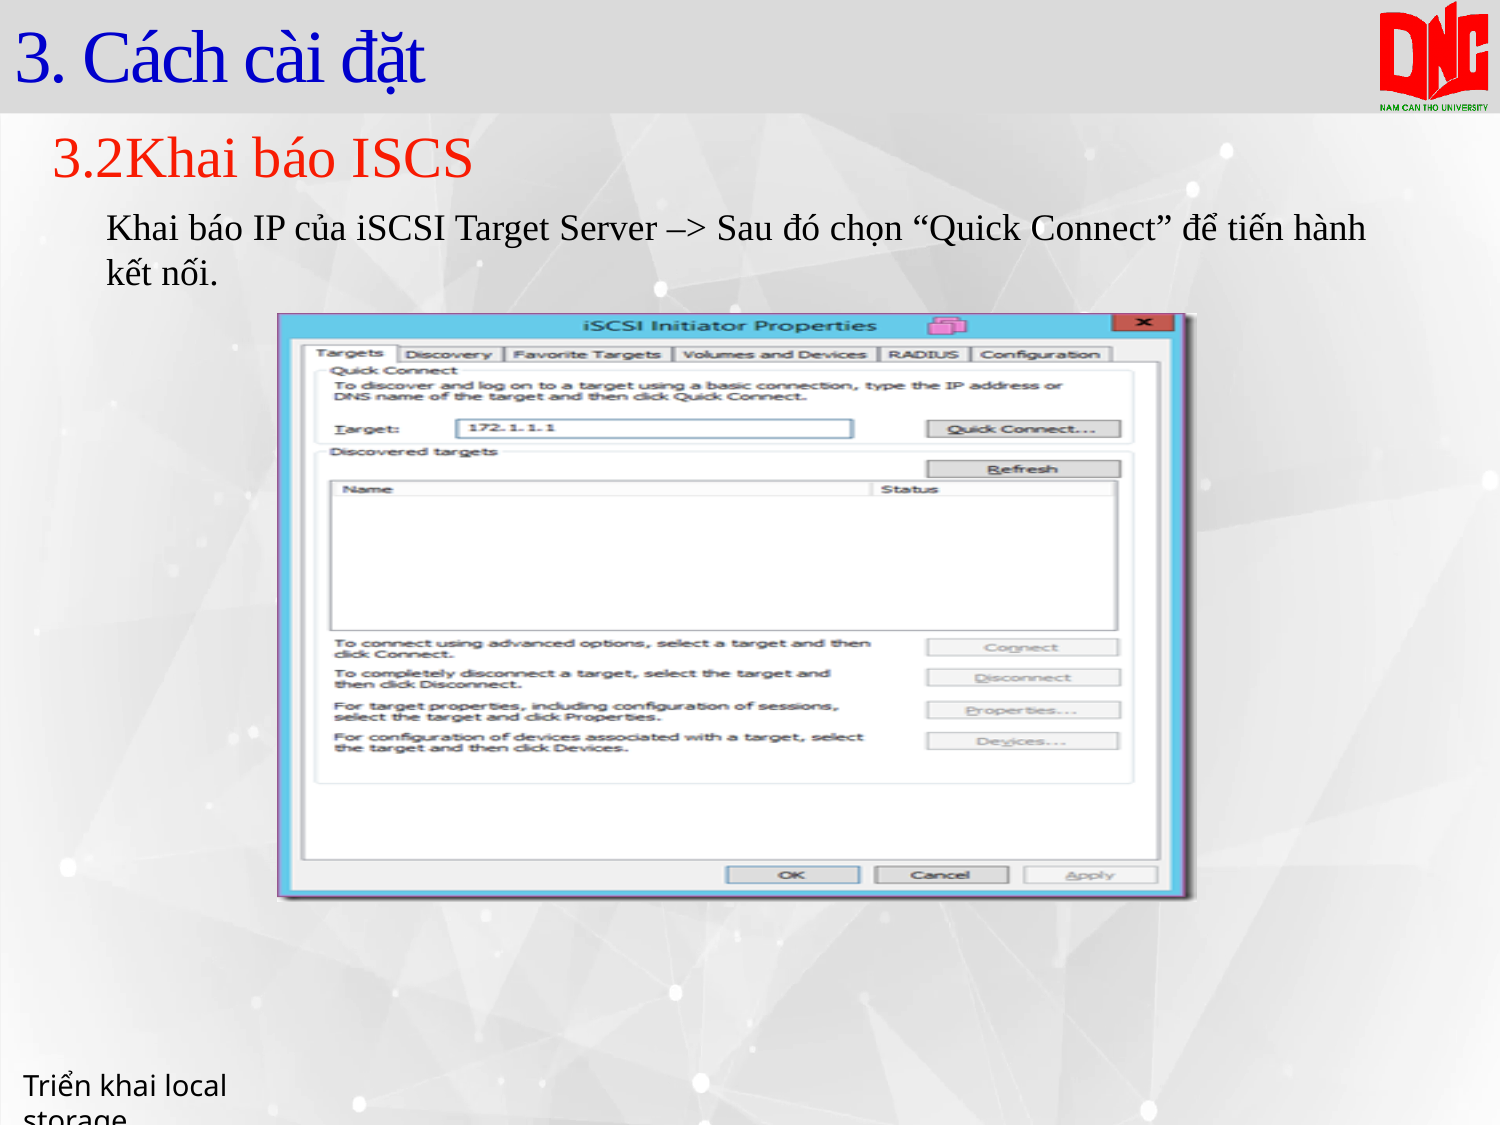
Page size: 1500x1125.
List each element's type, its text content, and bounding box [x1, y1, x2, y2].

subtitle 3.2Khai báo ISCS [37, 114, 1111, 202]
text_box Khai báo IP của iSCSI Target Server –> Sau đó chọn “Quick Connect” để tiến hành kết nối. [91, 195, 1384, 301]
picture [1378, 0, 1489, 111]
footer Triển khai local storage [8, 1059, 342, 1113]
title 3. Cách cài đặt [0, 1, 1345, 114]
picture [1, 114, 1500, 1125]
